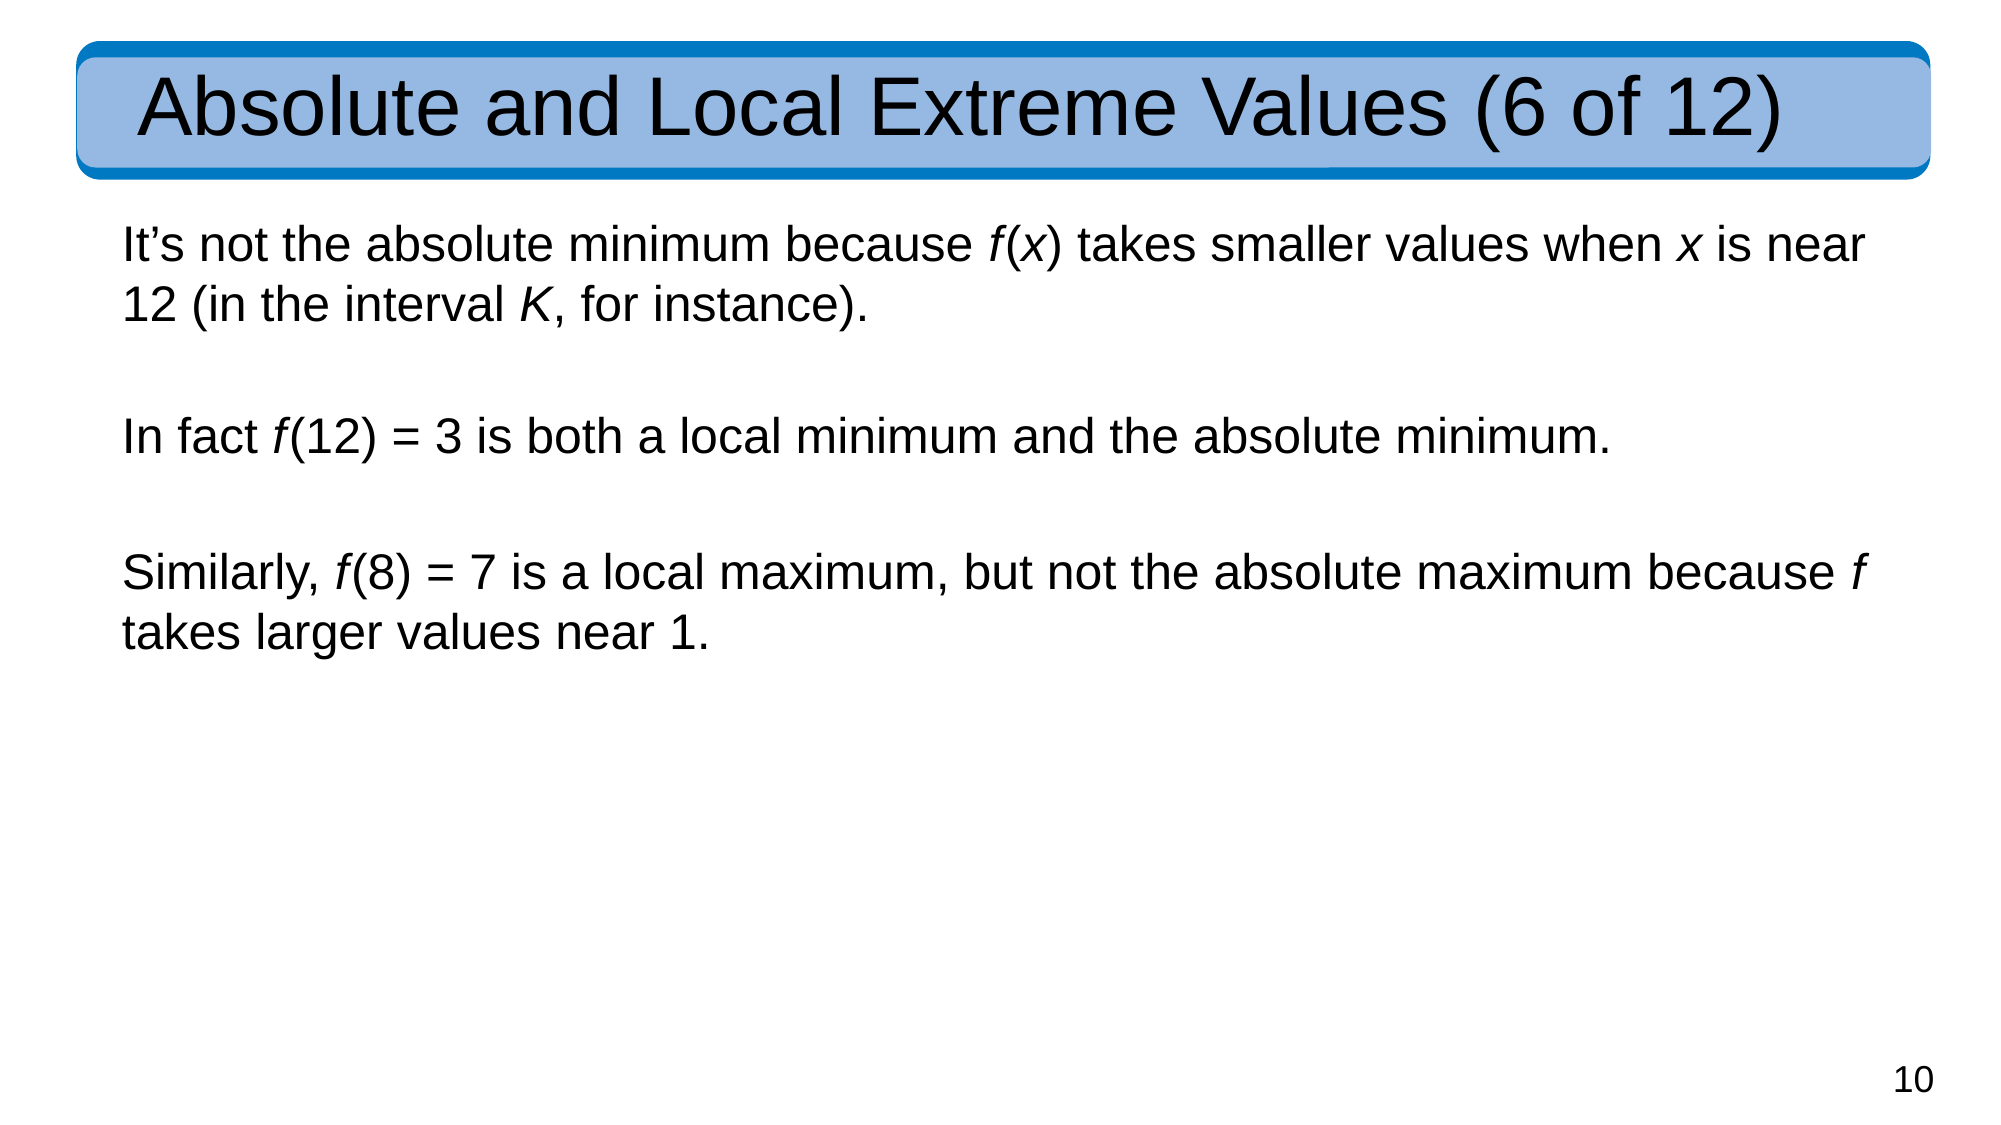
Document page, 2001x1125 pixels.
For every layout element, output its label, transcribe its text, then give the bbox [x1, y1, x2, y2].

list It’s not the absolute minimum because f (x) takes smaller values when x is near 12 (in the interval K, for instance). In fact f (12) = 3 is both a local minimum and the absolute minimum. Similarly, f (8) = 7 is a local maximum, but not the absolute maximum because f takes larger values near 1. [121, 211, 1880, 700]
title Absolute and Local Extreme Values (6 of 12) [137, 63, 1863, 174]
